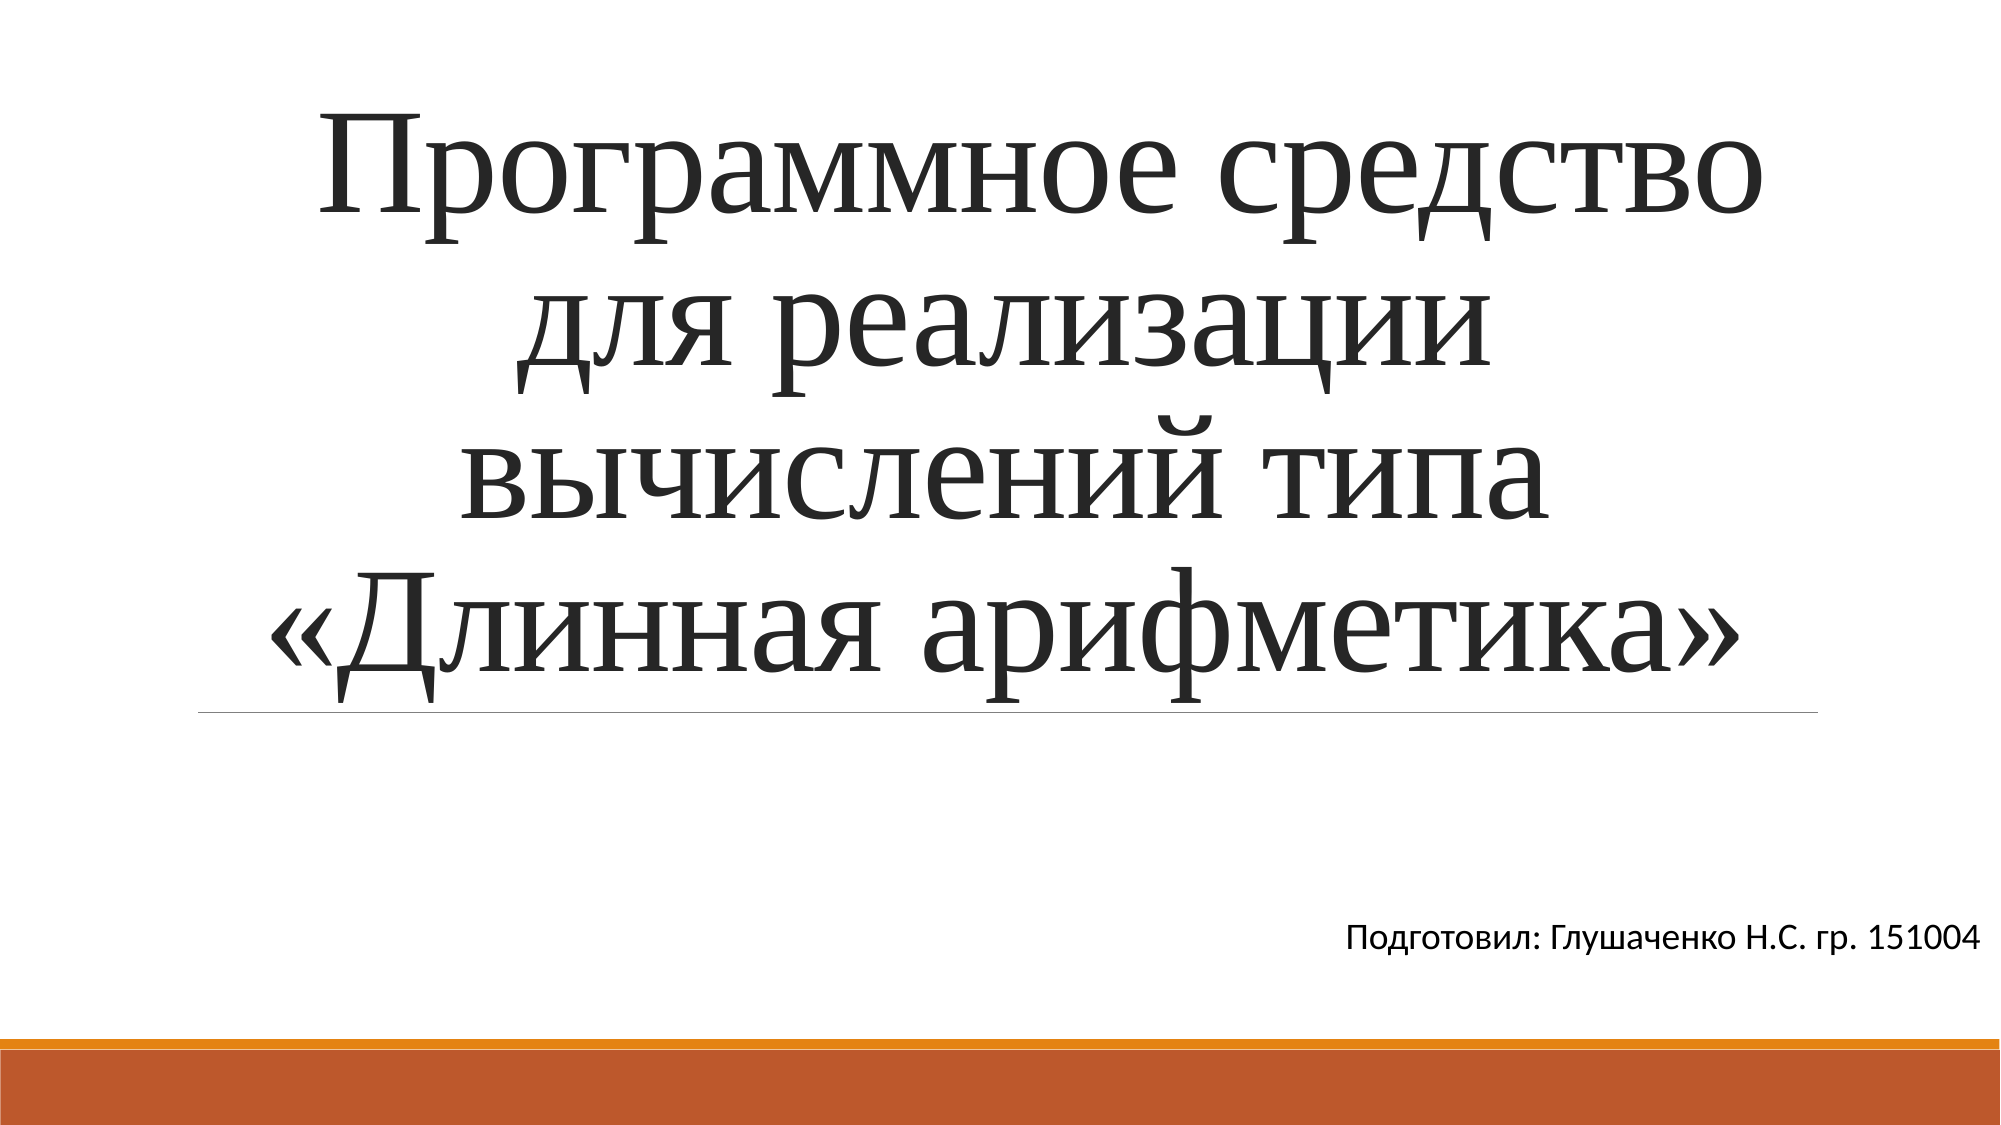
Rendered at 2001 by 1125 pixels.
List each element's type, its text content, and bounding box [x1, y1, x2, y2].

text_box Подготовил: Глушаченко Н.С. гр. 151004 [1330, 904, 1997, 965]
title Программное средство для реализации вычислений типа «Длинная арифметика» [180, 124, 1830, 710]
